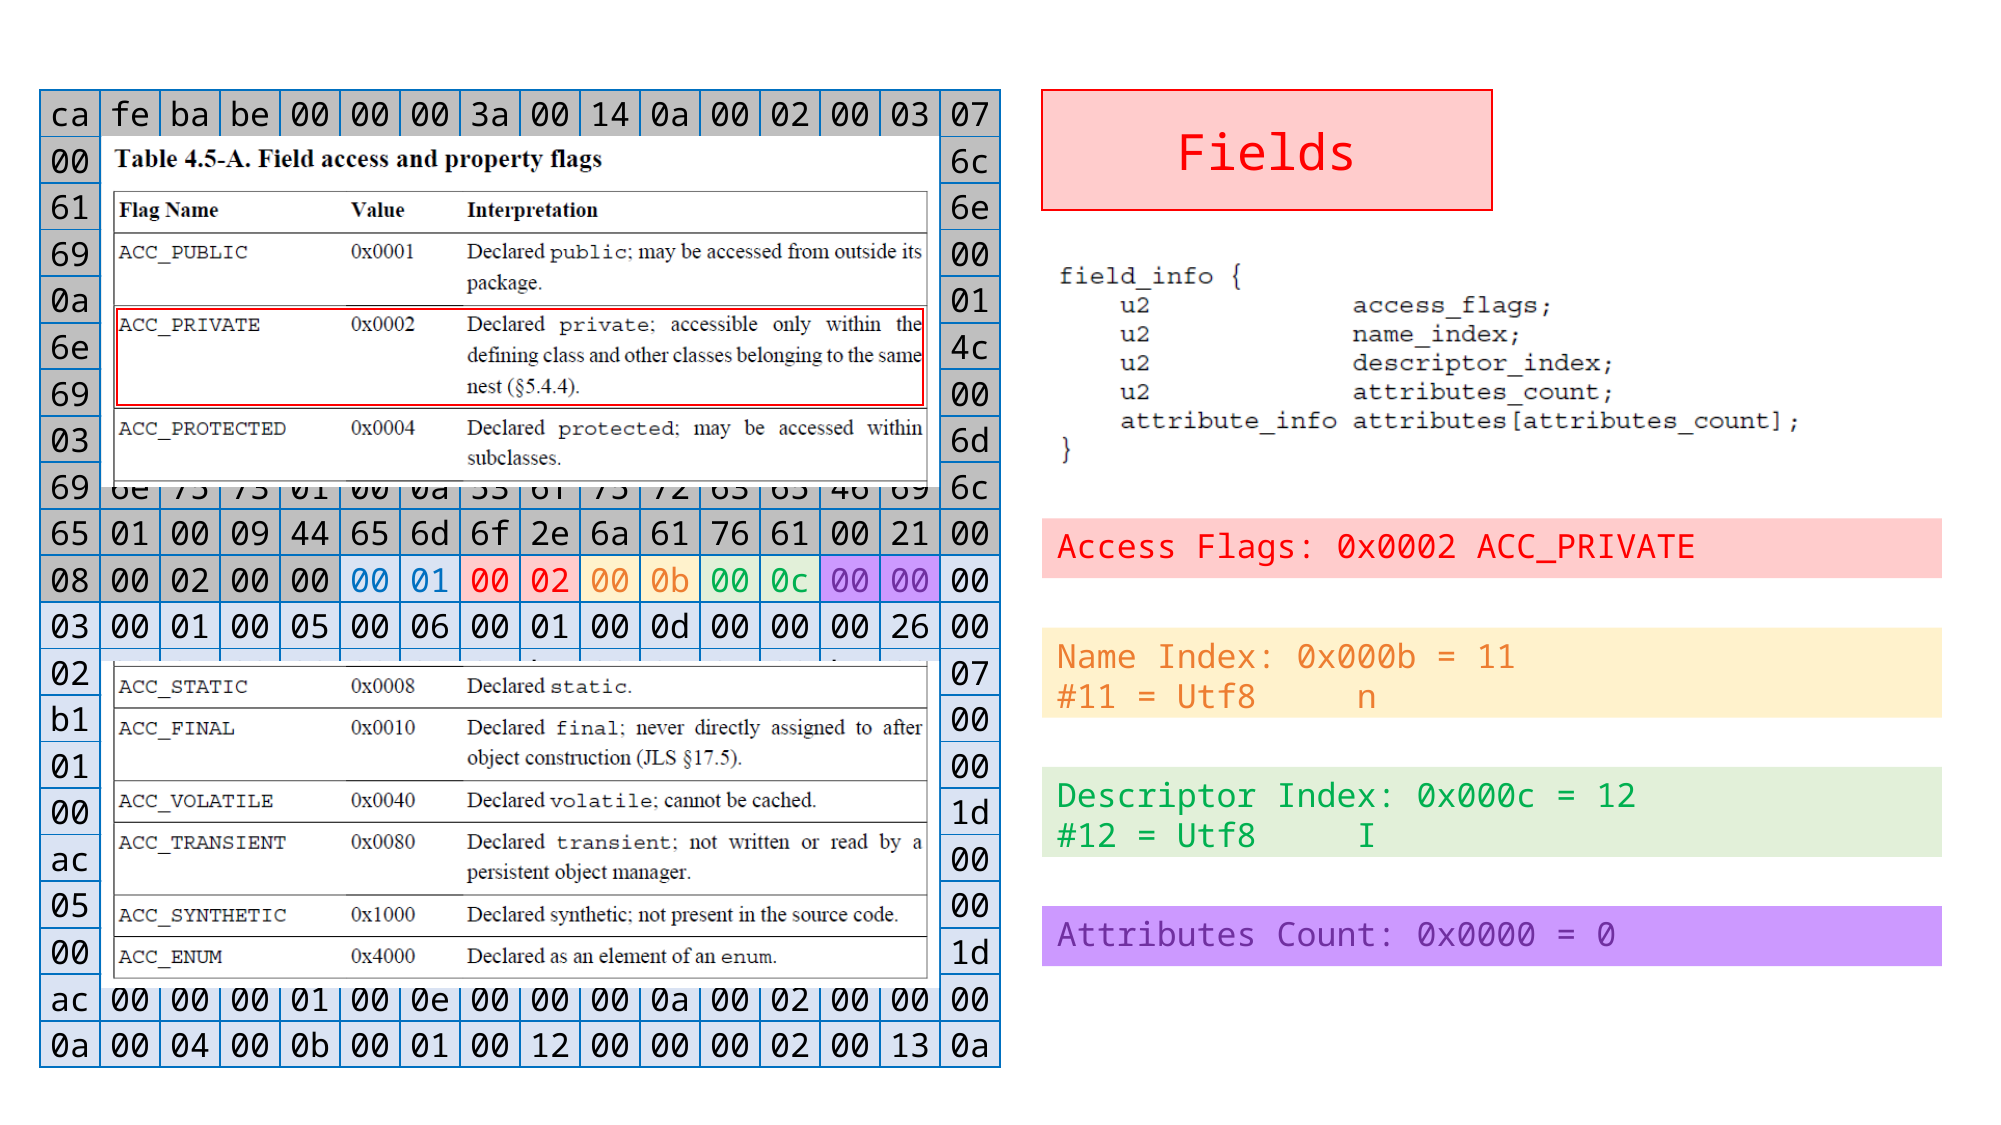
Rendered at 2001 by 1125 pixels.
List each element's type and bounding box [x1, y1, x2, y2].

table_cell [41, 277, 99, 322]
table_cell [941, 324, 999, 368]
table_cell [521, 603, 579, 648]
table_cell [941, 137, 999, 182]
table_cell [701, 487, 759, 508]
table_cell [641, 556, 699, 601]
table_cell [821, 487, 879, 508]
table_cell [821, 988, 879, 1020]
table_cell [821, 603, 879, 648]
table_cell [581, 556, 639, 601]
table_header [461, 91, 519, 136]
table_cell [41, 789, 99, 834]
table_cell [881, 510, 939, 554]
table_cell [701, 510, 759, 554]
table_cell [281, 510, 339, 554]
table_cell [641, 1022, 699, 1066]
table_cell [941, 1022, 999, 1066]
table_cell [101, 603, 159, 648]
table_cell [941, 417, 999, 461]
table_cell [461, 556, 519, 601]
table_cell [41, 463, 99, 508]
table_cell [821, 510, 879, 554]
table_cell [41, 230, 99, 275]
table_cell [101, 649, 159, 661]
table_cell [341, 649, 399, 661]
text_box [1041, 89, 1493, 211]
table_cell [41, 882, 99, 927]
table_cell [941, 463, 999, 508]
table_cell [641, 649, 699, 661]
table_cell [761, 1022, 819, 1066]
table_header [701, 91, 759, 136]
table_cell [641, 510, 699, 554]
table_cell [41, 184, 99, 229]
table_cell [521, 510, 579, 554]
picture [101, 136, 940, 487]
text_box [1041, 517, 1943, 579]
picture [101, 661, 940, 988]
table_cell [761, 510, 819, 554]
table_cell [401, 1022, 459, 1066]
table_cell [761, 556, 819, 601]
table_cell [221, 510, 279, 554]
table_cell [941, 882, 999, 927]
table_cell [281, 487, 339, 508]
table_header [401, 91, 459, 136]
table_cell [281, 603, 339, 648]
table_cell [521, 988, 579, 1020]
table_cell [461, 649, 519, 661]
table_cell [41, 835, 99, 880]
table_cell [401, 603, 459, 648]
table_cell [881, 649, 939, 661]
table_cell [161, 649, 219, 661]
table_header [521, 91, 579, 136]
table_cell [341, 510, 399, 554]
table_cell [401, 510, 459, 554]
table_cell [161, 1022, 219, 1066]
table_cell [401, 556, 459, 601]
table_cell [761, 649, 819, 661]
table_cell [521, 556, 579, 601]
table_cell [941, 789, 999, 834]
text_box [1041, 766, 1943, 858]
table_header [161, 91, 219, 136]
table_cell [41, 137, 99, 182]
table_cell [581, 510, 639, 554]
table_cell [41, 370, 99, 415]
text_box [1041, 627, 1943, 719]
table_cell [881, 556, 939, 601]
table_cell [161, 603, 219, 648]
table_header [821, 91, 879, 136]
table_cell [41, 417, 99, 461]
table_cell [941, 556, 999, 601]
table_cell [641, 988, 699, 1020]
table_cell [41, 1022, 99, 1066]
table_cell [41, 929, 99, 973]
table_cell [581, 487, 639, 508]
table_cell [521, 1022, 579, 1066]
table_cell [521, 487, 579, 508]
table_header [341, 91, 399, 136]
table_cell [41, 556, 99, 601]
table_cell [341, 487, 399, 508]
table_cell [41, 603, 99, 648]
table_cell [701, 649, 759, 661]
table_cell [941, 975, 999, 1020]
table_cell [221, 556, 279, 601]
table_cell [341, 1022, 399, 1066]
table_cell [281, 649, 339, 661]
table_header [761, 91, 819, 136]
table_cell [881, 988, 939, 1020]
table_cell [941, 649, 999, 694]
table_cell [161, 988, 219, 1020]
table_cell [941, 835, 999, 880]
table_cell [101, 556, 159, 601]
table_header [281, 91, 339, 136]
table_cell [401, 487, 459, 508]
table_cell [101, 510, 159, 554]
table_cell [221, 649, 279, 661]
table_cell [881, 1022, 939, 1066]
table_cell [221, 988, 279, 1020]
table_cell [401, 649, 459, 661]
table_cell [161, 556, 219, 601]
table_cell [341, 556, 399, 601]
picture [1041, 256, 1819, 476]
table_cell [761, 988, 819, 1020]
table_cell [761, 487, 819, 508]
table_cell [941, 184, 999, 229]
table_header [941, 91, 999, 136]
table_cell [881, 487, 939, 508]
table_cell [461, 1022, 519, 1066]
table_cell [461, 603, 519, 648]
table_header [41, 91, 99, 136]
table_cell [941, 230, 999, 275]
table_cell [641, 487, 699, 508]
table_cell [941, 742, 999, 787]
table_cell [821, 1022, 879, 1066]
table_header [581, 91, 639, 136]
table_cell [941, 603, 999, 648]
table_cell [41, 510, 99, 554]
table_cell [401, 988, 459, 1020]
table_cell [941, 696, 999, 741]
table_cell [941, 510, 999, 554]
table_cell [341, 988, 399, 1020]
table_cell [821, 556, 879, 601]
table_cell [761, 603, 819, 648]
table_cell [101, 988, 159, 1020]
table_cell [821, 649, 879, 661]
table_cell [161, 510, 219, 554]
table_cell [701, 556, 759, 601]
table_cell [41, 975, 99, 1020]
table_cell [221, 1022, 279, 1066]
table_cell [281, 988, 339, 1020]
table_cell [461, 487, 519, 508]
table_cell [461, 988, 519, 1020]
table_cell [221, 603, 279, 648]
table_cell [41, 696, 99, 741]
table_header [881, 91, 939, 136]
table_cell [41, 324, 99, 368]
table_cell [941, 277, 999, 322]
table_cell [581, 988, 639, 1020]
table_cell [221, 487, 279, 508]
table_cell [641, 603, 699, 648]
table_cell [281, 1022, 339, 1066]
table_cell [581, 603, 639, 648]
table_cell [281, 556, 339, 601]
table_header [641, 91, 699, 136]
table_cell [581, 1022, 639, 1066]
text_box [1041, 905, 1943, 967]
table_cell [101, 1022, 159, 1066]
table_cell [461, 510, 519, 554]
table_header [101, 91, 159, 136]
table_cell [941, 929, 999, 973]
table_cell [941, 370, 999, 415]
table_cell [521, 649, 579, 661]
table_cell [701, 603, 759, 648]
table_cell [41, 649, 99, 694]
table_cell [341, 603, 399, 648]
table_cell [581, 649, 639, 661]
table_cell [161, 487, 219, 508]
table_cell [881, 603, 939, 648]
table_cell [701, 1022, 759, 1066]
table_cell [41, 742, 99, 787]
table_header [221, 91, 279, 136]
table_cell [701, 988, 759, 1020]
table_cell [101, 487, 159, 508]
